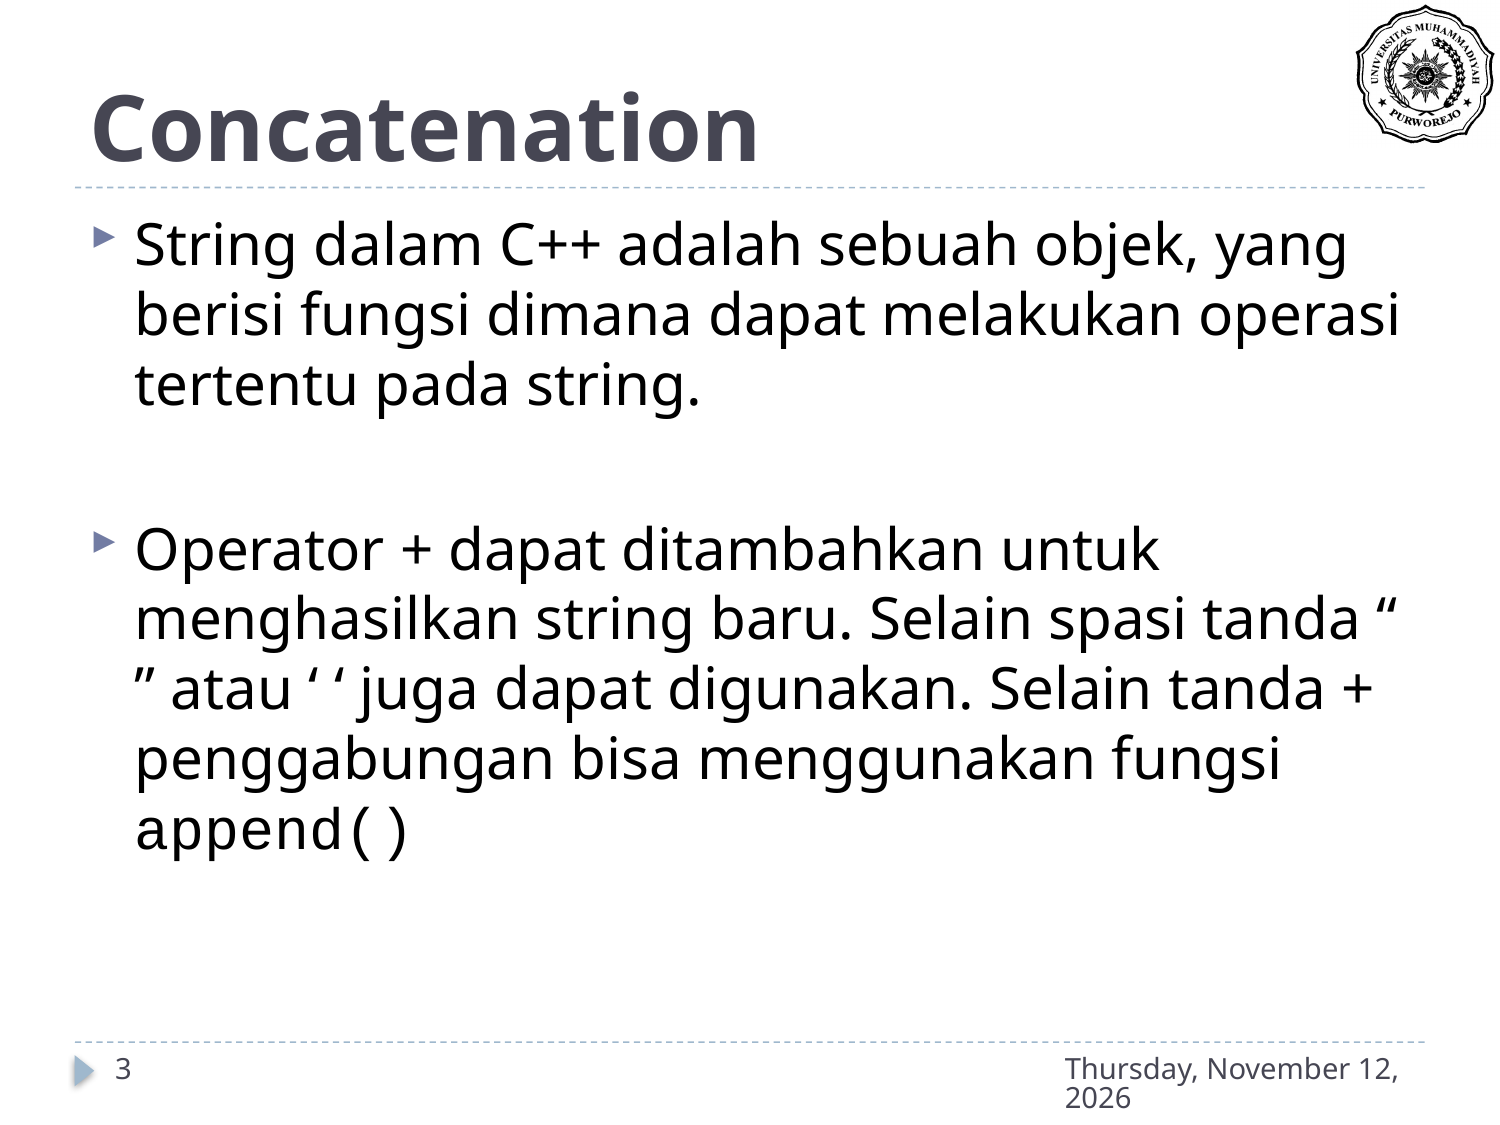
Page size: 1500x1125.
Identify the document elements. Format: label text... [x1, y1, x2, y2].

picture [1348, 0, 1500, 149]
list String dalam C++ adalah sebuah objek, yang berisi fungsi dimana dapat melakukan operasi tertentu pada string. Operator + dapat ditambahkan untuk menghasilkan string baru. Selain spasi tanda “ ” atau ‘ ‘ juga dapat digunakan. Selain tanda + penggabungan bisa menggunakan fungsi append() [75, 200, 1425, 1010]
title Concatenation [75, 24, 1425, 188]
slide_number 3 [100, 1042, 426, 1103]
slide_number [1050, 1042, 1426, 1103]
